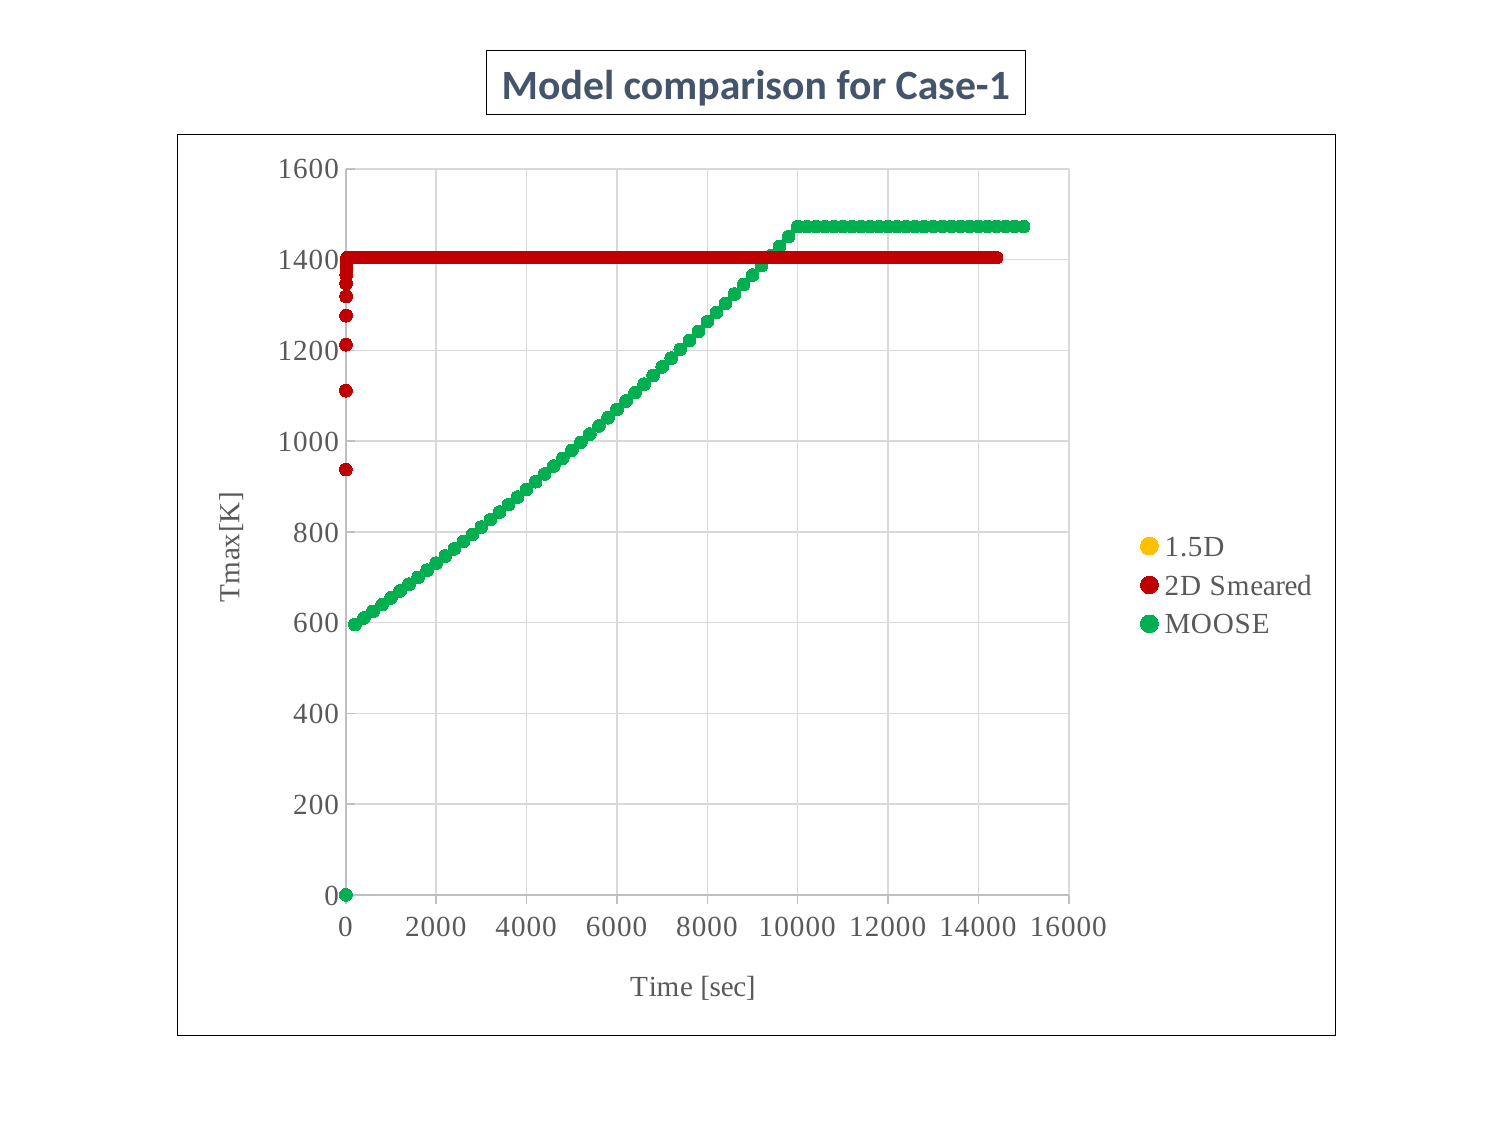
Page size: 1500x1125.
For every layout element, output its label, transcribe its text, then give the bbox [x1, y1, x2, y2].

text_box Model comparison for Case-1 [486, 50, 1026, 115]
chart [177, 134, 1336, 1036]
